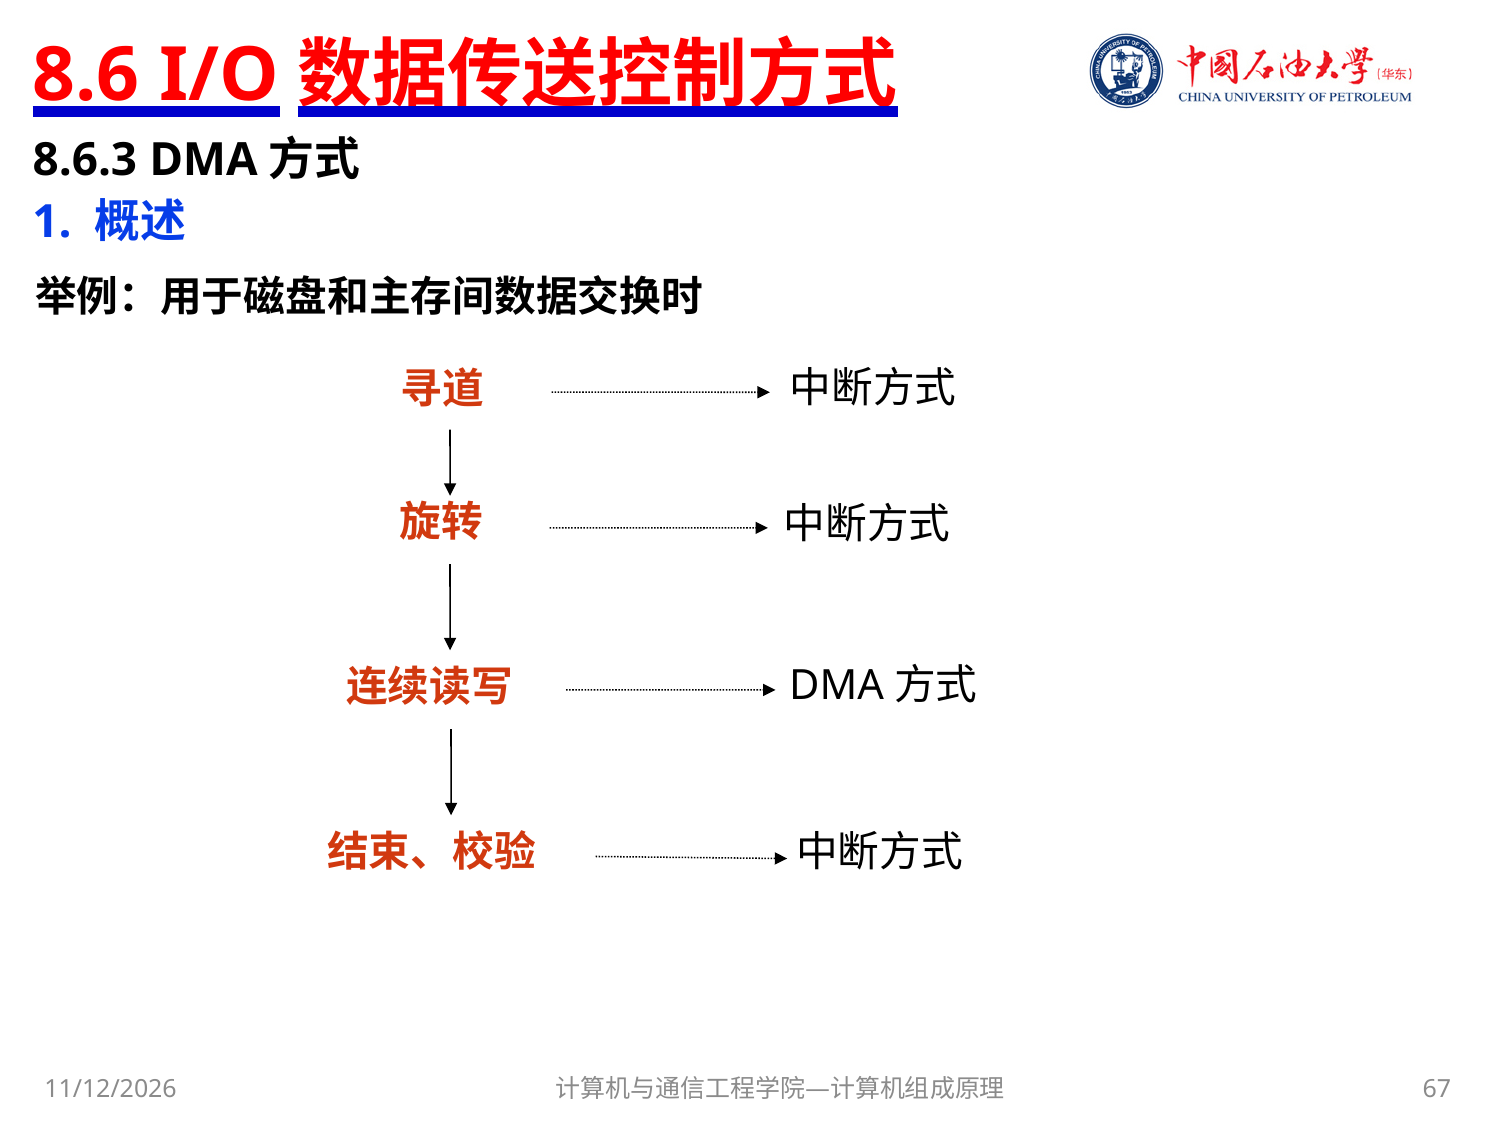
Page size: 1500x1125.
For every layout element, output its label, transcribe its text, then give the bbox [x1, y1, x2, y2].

text_box 中断方式 [768, 489, 1039, 554]
text_box 旋转 [384, 487, 654, 553]
text_box [763, 683, 774, 697]
text_box 连续读写 [331, 652, 601, 717]
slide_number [29, 1059, 380, 1119]
text_box 寻道 [385, 354, 656, 420]
text_box [773, 852, 781, 865]
footer 计算机与通信工程学院—计算机组成原理 [501, 1057, 1059, 1118]
text_box 中断方式 [774, 353, 1045, 419]
text_box 结束、校验 [312, 817, 602, 882]
slide_number 67 [1116, 1059, 1467, 1119]
text_box 中断方式 [781, 817, 1051, 883]
text_box [443, 429, 457, 487]
list 8.6.3 DMA方式 [17, 121, 1471, 1057]
text_box DMA方式 [774, 651, 1044, 716]
text_box 1. 概述 [17, 184, 501, 255]
text_box [443, 564, 457, 651]
text_box [444, 729, 458, 816]
text_box [753, 521, 768, 535]
text_box [755, 386, 770, 399]
title 8.6 I/O数据传送控制方式 [17, 7, 1471, 121]
text_box 举例：用于磁盘和主存间数据交换时 [20, 262, 891, 322]
